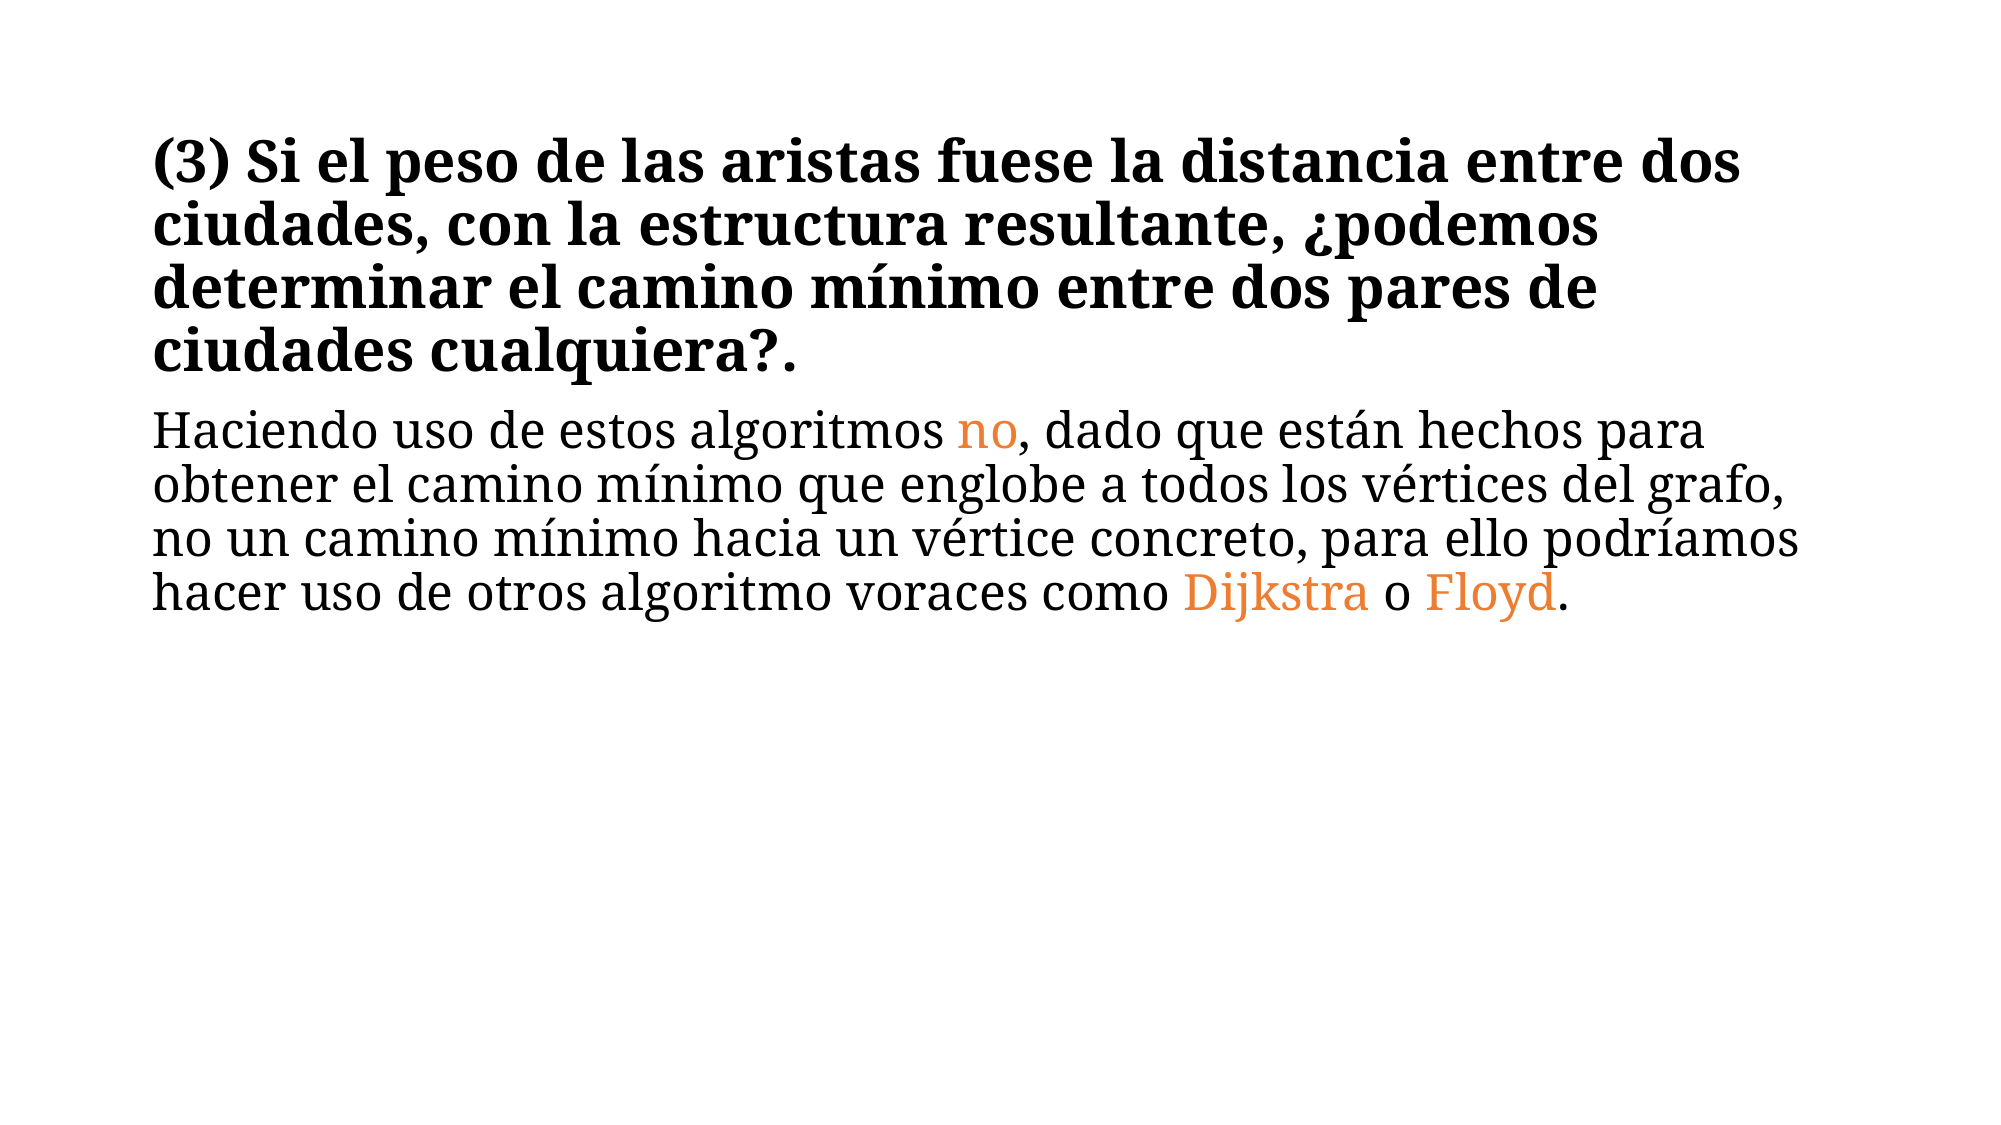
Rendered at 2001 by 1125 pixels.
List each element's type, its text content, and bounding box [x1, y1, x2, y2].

list (3) Si el peso de las aristas fuese la distancia entre dos ciudades, con la estructura resultante, ¿podemos determinar el camino mínimo entre dos pares de ciudades cualquiera?. Haciendo uso de estos algoritmos no, dado que están hechos para obtener el camino mínimo que englobe a todos los vértices del grafo, no un camino mínimo hacia un vértice concreto, para ello podríamos hacer uso de otros algoritmo voraces como Dijkstra o Floyd. [137, 125, 1863, 1014]
